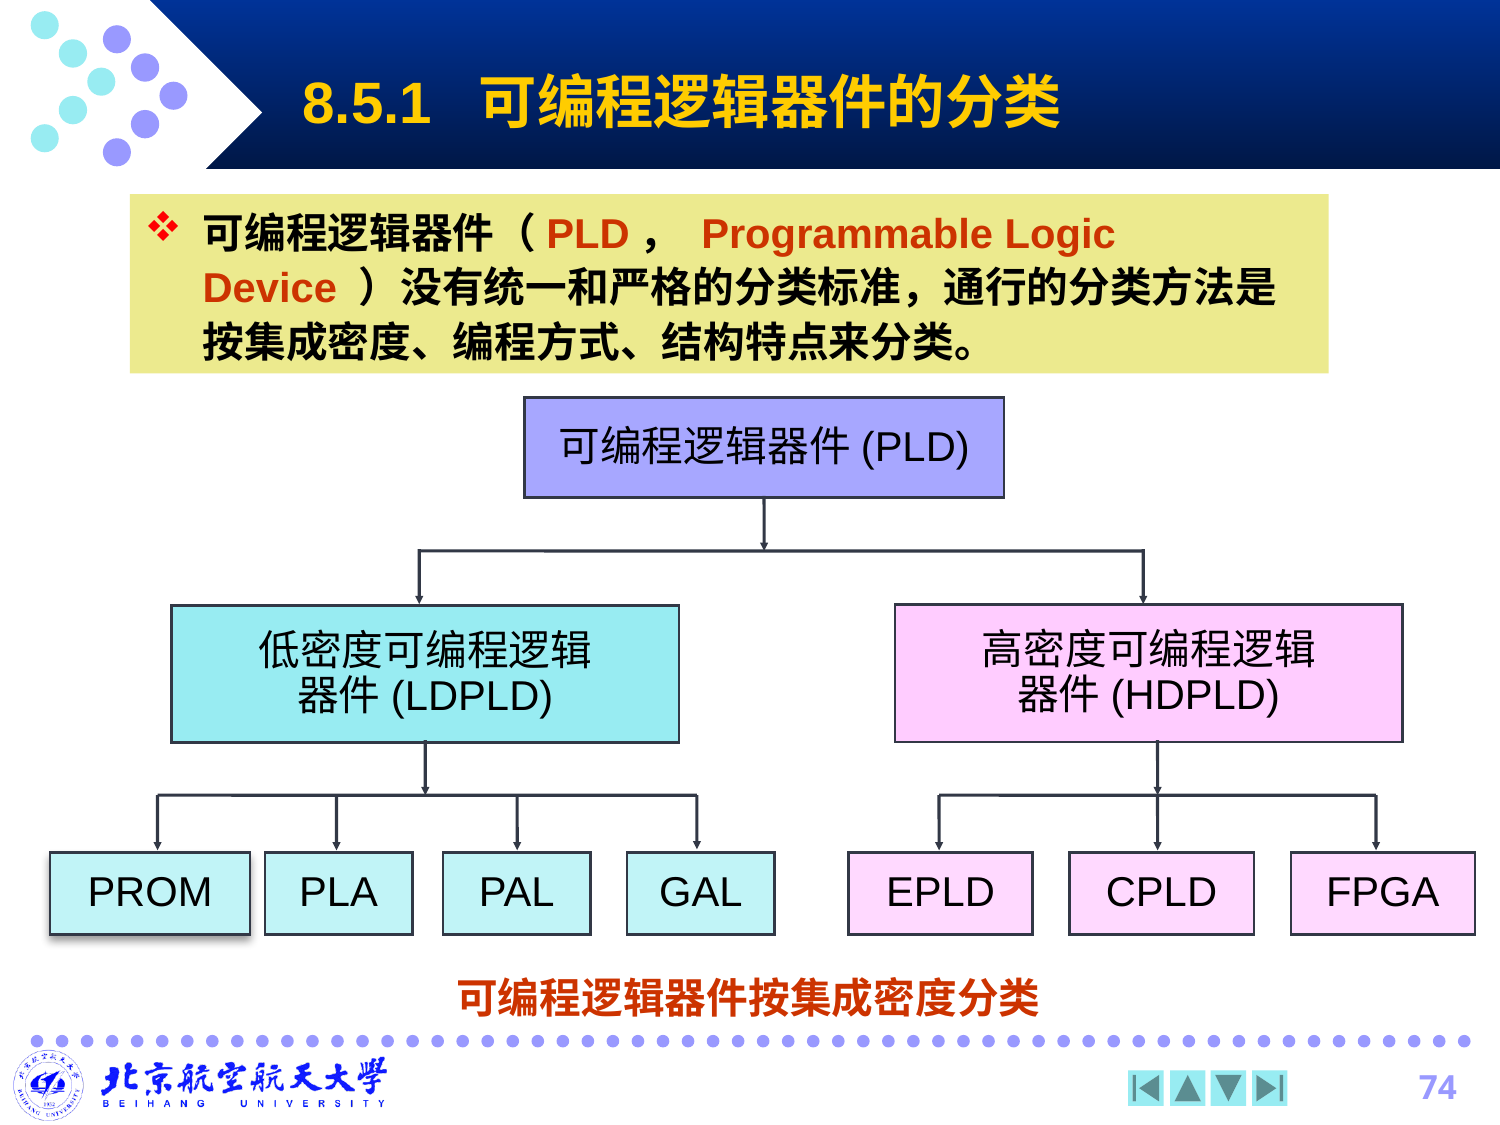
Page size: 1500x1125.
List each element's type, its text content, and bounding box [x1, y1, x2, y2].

picture [13, 1047, 387, 1125]
text_box 可编程逻辑器件按集成密度分类 [398, 952, 1099, 1047]
text_box 低密度可编程逻辑 器件(LDPLD) [171, 605, 680, 738]
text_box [848, 739, 1476, 935]
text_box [419, 495, 1144, 605]
text_box 可编程逻辑器件（PLD， Programmable Logic Device ）没有统一和严格的分类标准，通行的分类方法是按集成密度、编程方式、结构特点来分类。 [129, 194, 1329, 374]
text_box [49, 739, 775, 935]
slide_number 74 [1328, 1058, 1473, 1109]
text_box 可编程逻辑器件(PLD) [524, 397, 1004, 494]
text_box 高密度可编程逻辑 器件(HDPLD) [895, 604, 1403, 738]
title 8.5.1 可编程逻辑器件的分类 [287, 49, 1413, 151]
